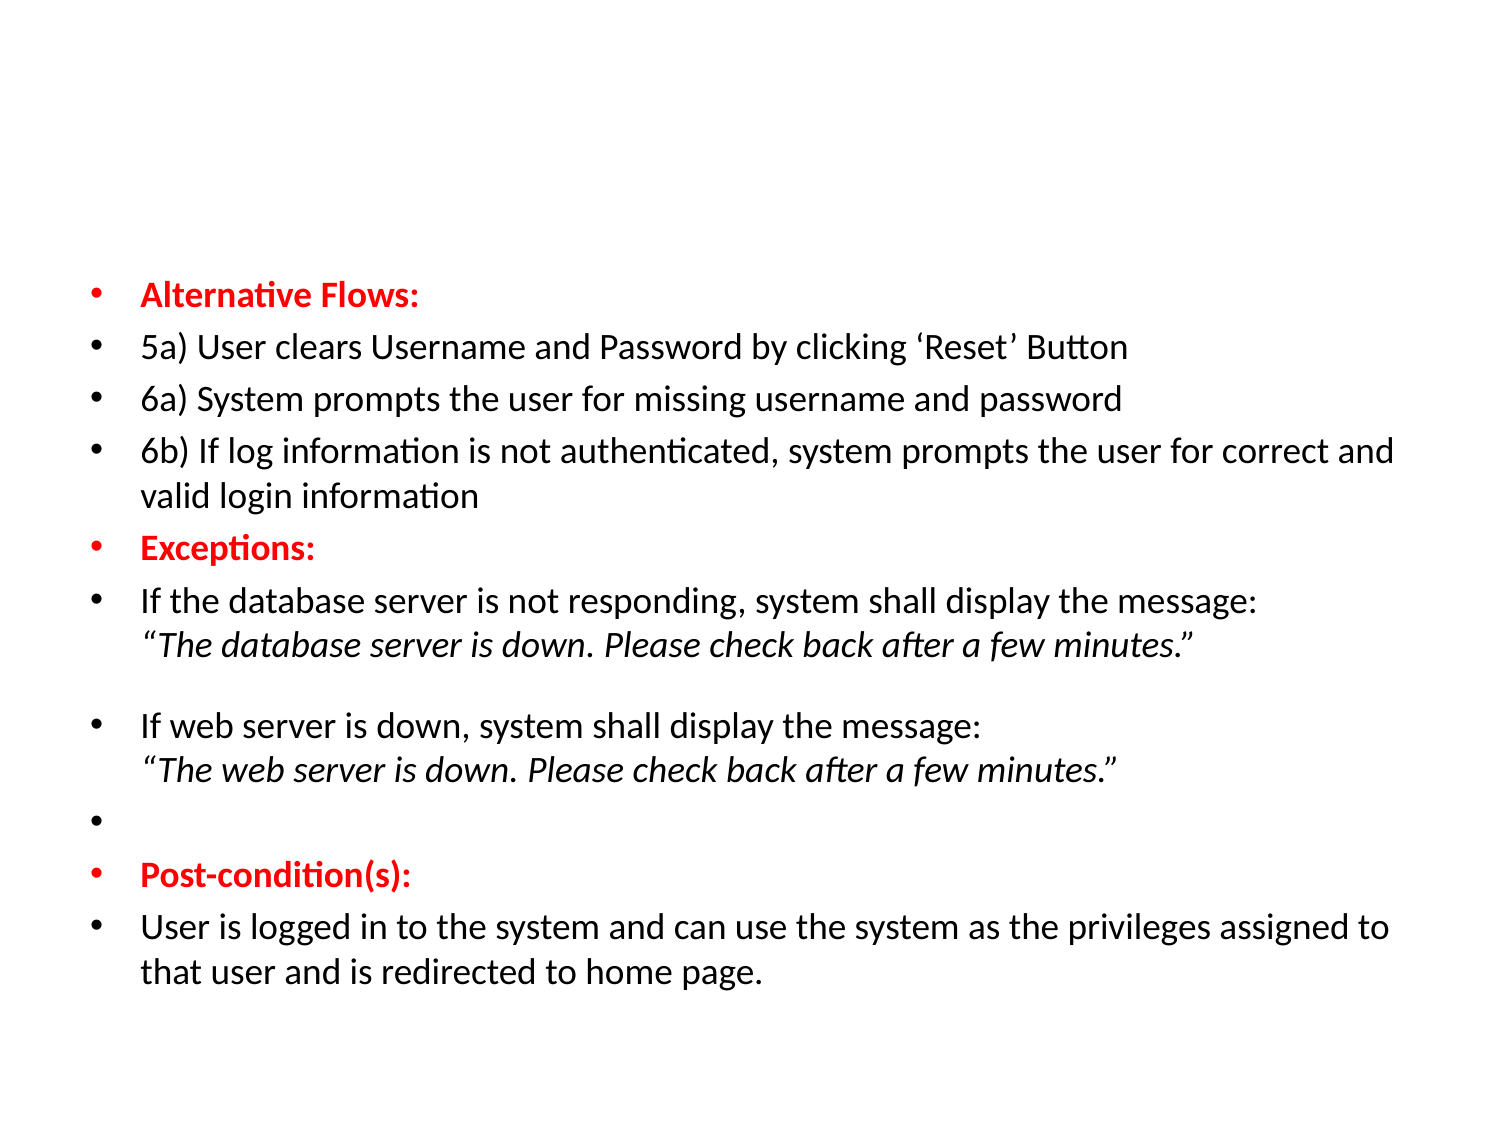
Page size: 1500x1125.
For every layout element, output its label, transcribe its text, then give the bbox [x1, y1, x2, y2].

list Alternative Flows: 5a) User clears Username and Password by clicking ‘Reset’ Button 6a) System prompts the user for missing username and password 6b) If log information is not authenticated, system prompts the user for correct and valid login information Exceptions: If the database server is not responding, system shall display the message: “The database server is down. Please check back after a few minutes.” If web server is down, system shall display the message: “The web server is down. Please check back after a few minutes.” Post-condition(s): User is logged in to the system and can use the system as the privileges assigned to that user and is redirected to home page. [75, 262, 1425, 1005]
